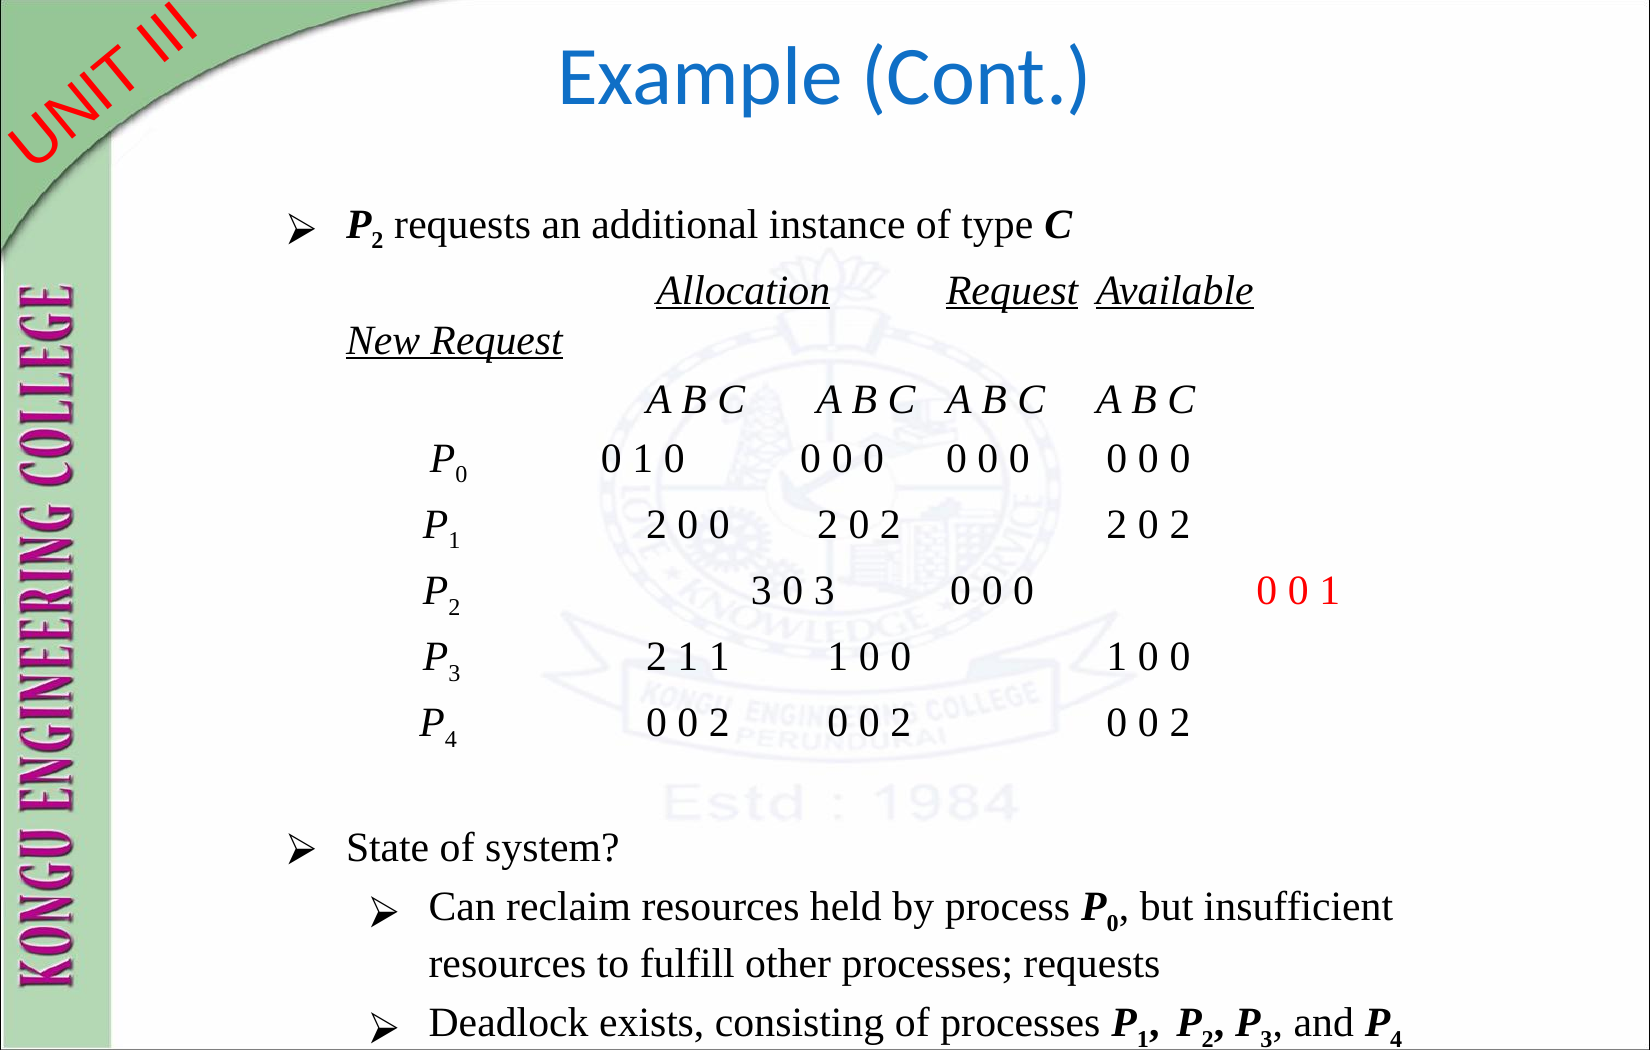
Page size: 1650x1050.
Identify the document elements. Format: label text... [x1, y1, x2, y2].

picture [0, 0, 1650, 1050]
list P2 requests an additional instance of type C Allocation Request Available New Request A B C A B C A B C A B C P0 0 1 0 0 0 0 0 0 0 0 0 0 P1 2 0 0 2 0 2 2 0 2 P2 3 0 3 0 0 0 0 0 1 P3 2 1 1 1 0 0 1 0 0 P4 0 0 2 0 0 2 0 0 2 State of system? Can reclaim resources held by process P0, but insufficient resources to fulfill other processes; requests Deadlock exists, consisting of processes P1, P2, P3, and P4 [248, 188, 1440, 961]
title Example (Cont.) [195, 32, 1455, 122]
